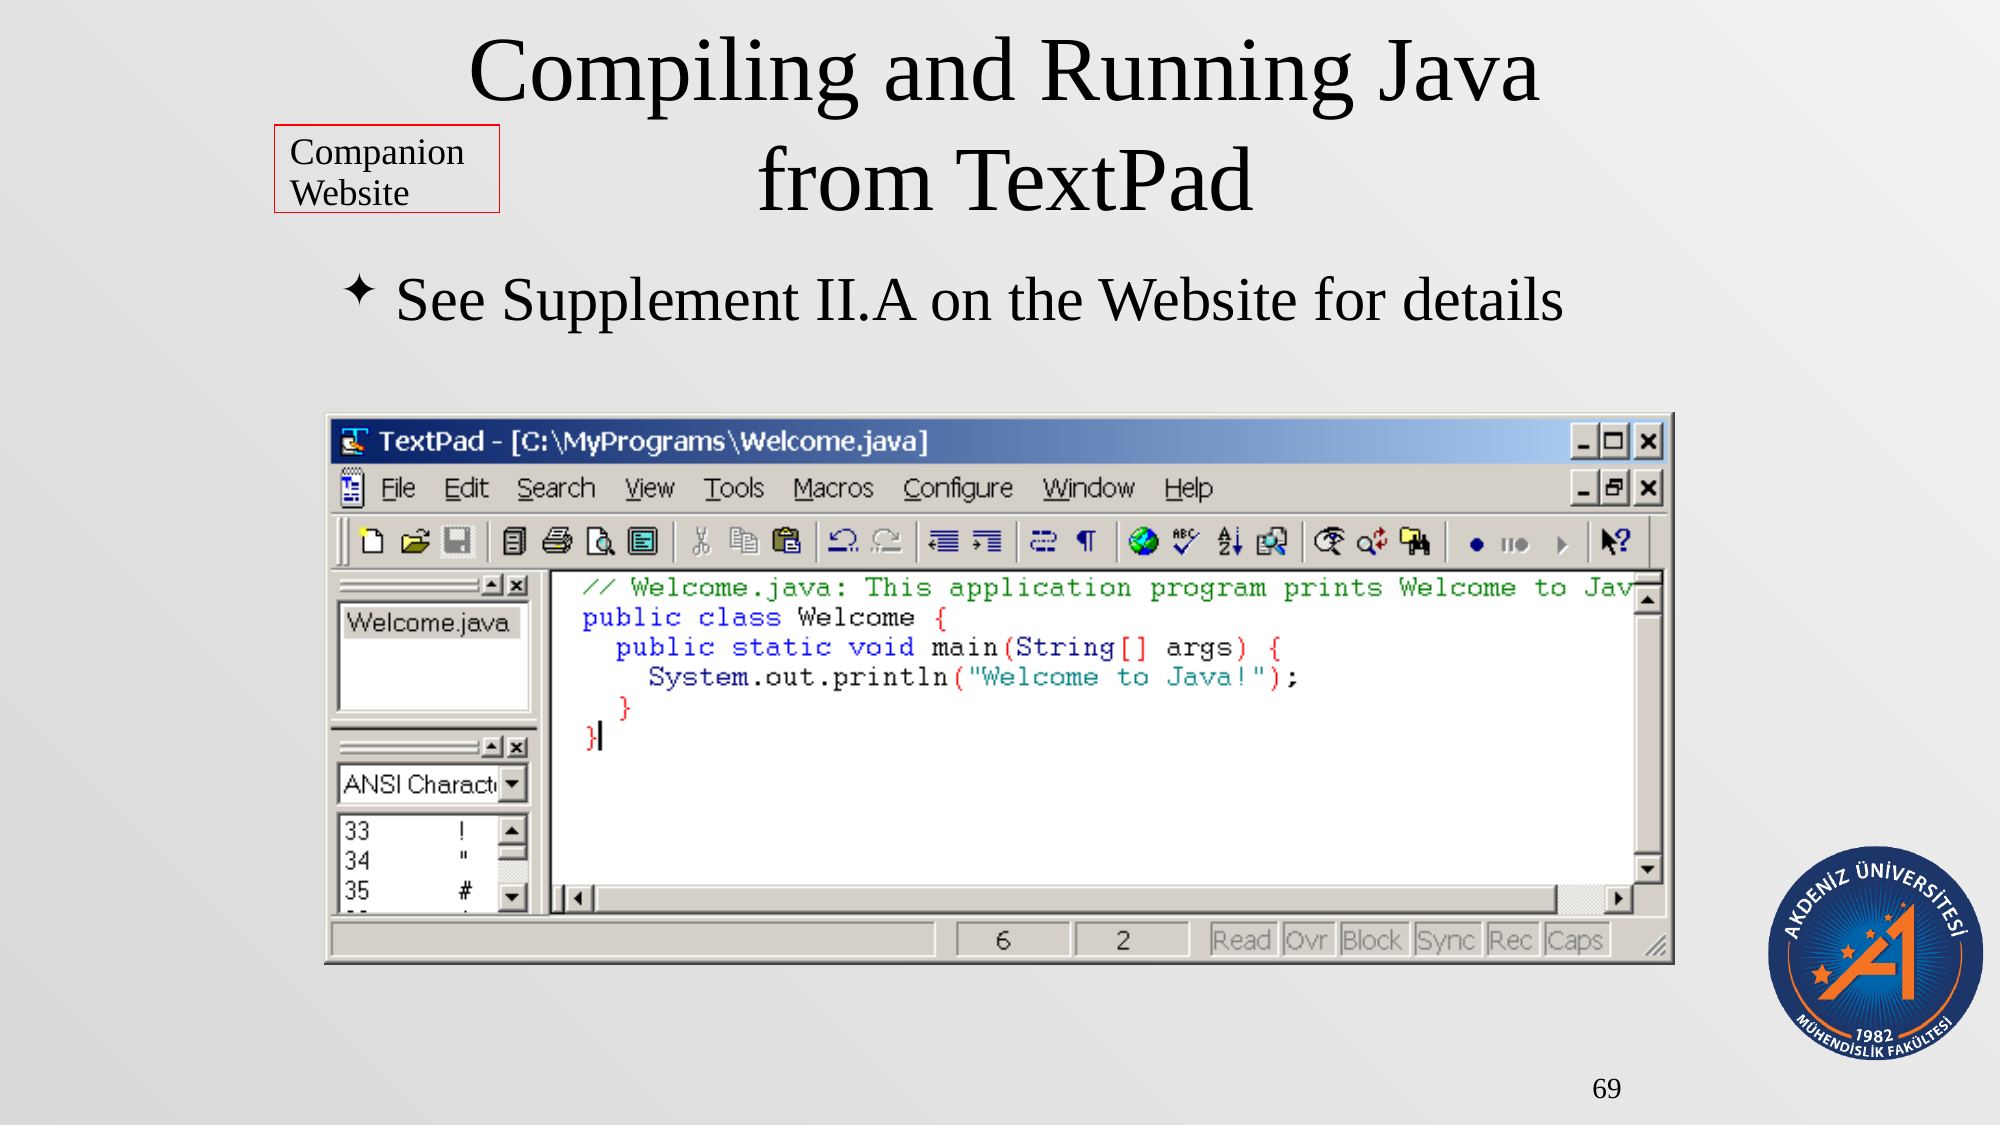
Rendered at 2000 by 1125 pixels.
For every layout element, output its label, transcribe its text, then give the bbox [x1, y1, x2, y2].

text_box Compiling and Running Java from TextPad [362, 24, 1650, 213]
text_box Companion Website [274, 124, 500, 213]
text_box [324, 412, 1675, 965]
text_box 69 [1324, 1049, 1638, 1125]
picture [1767, 843, 1985, 1061]
text_box See Supplement II.A on the Website for details [324, 249, 1700, 350]
